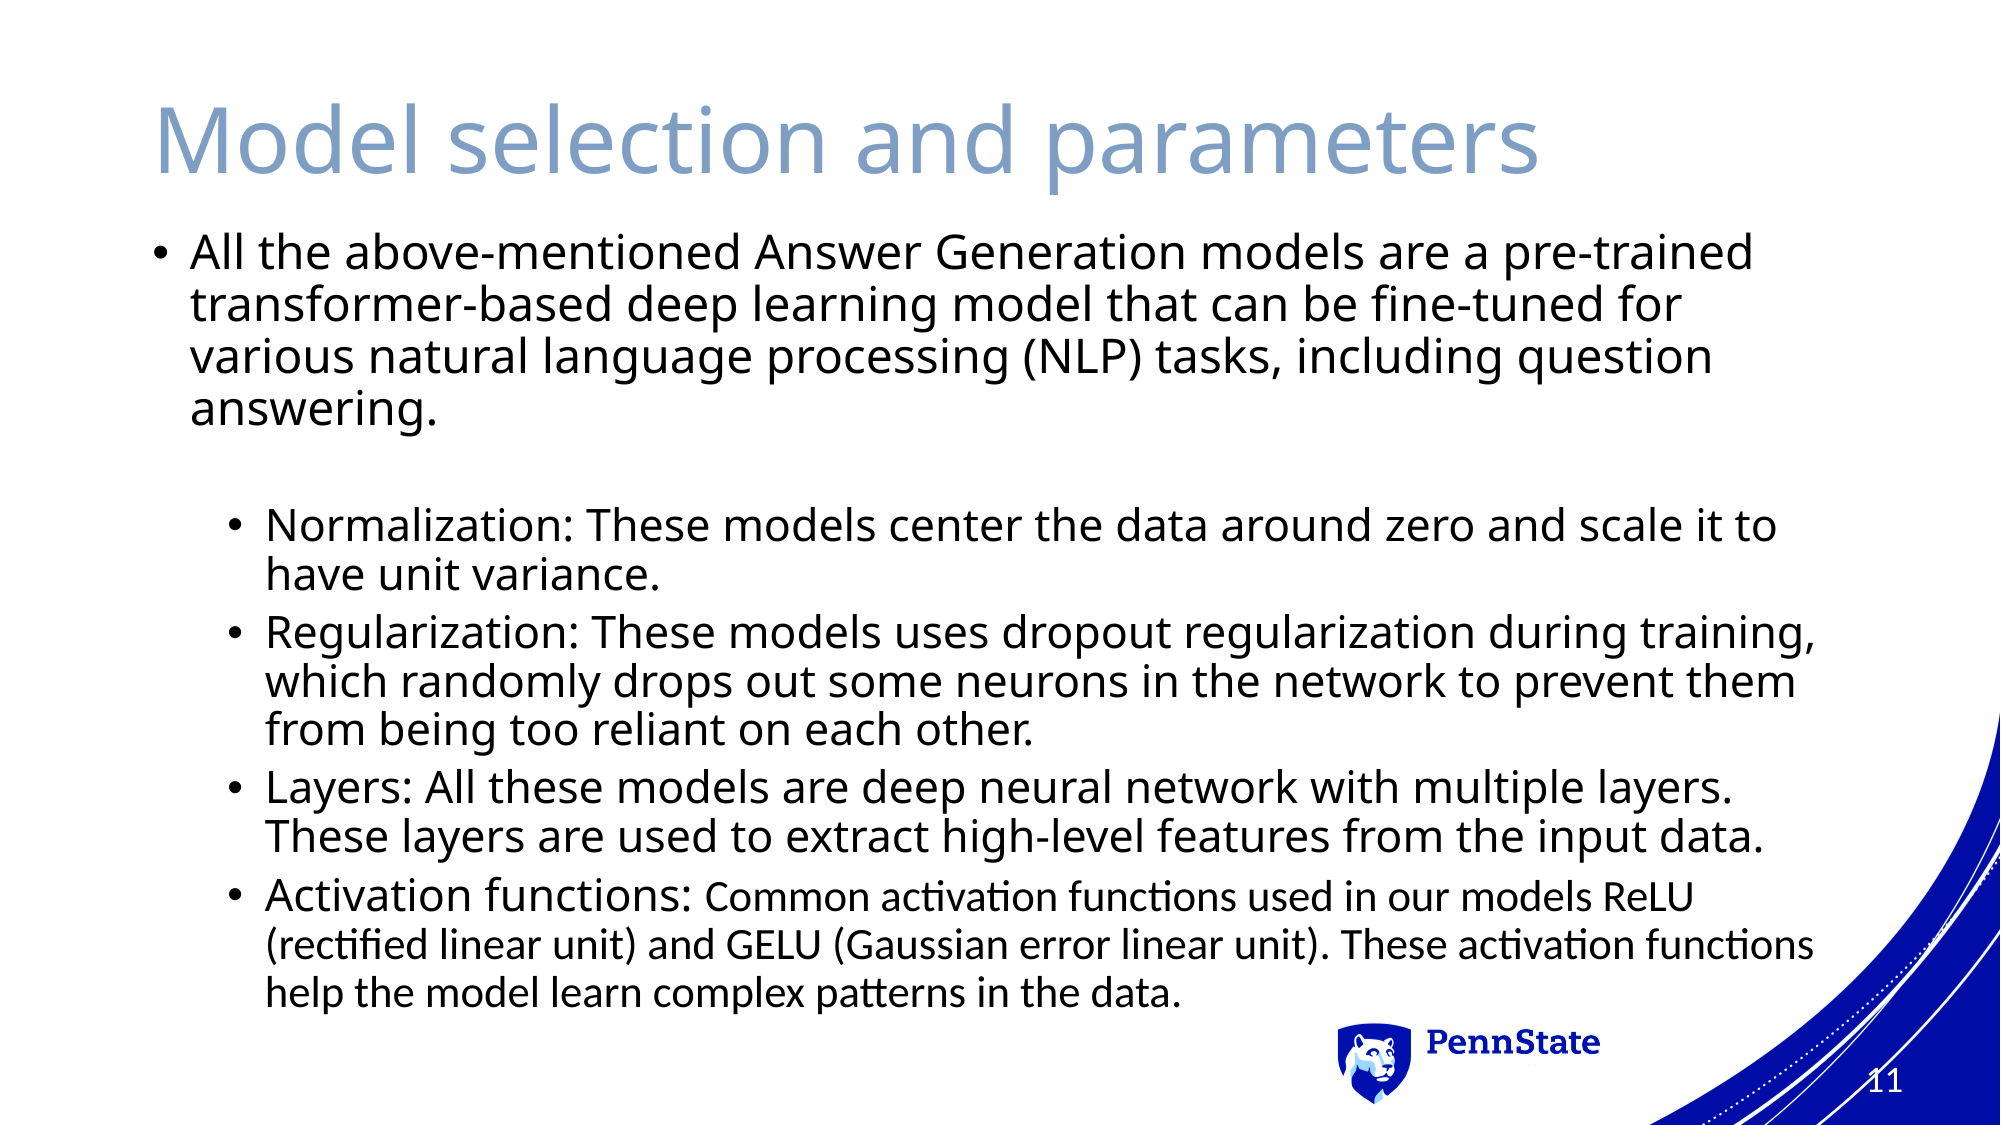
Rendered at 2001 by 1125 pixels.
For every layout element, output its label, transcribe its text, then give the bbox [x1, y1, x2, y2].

title Model selection and parameters [137, 59, 1863, 221]
list All the above-mentioned Answer Generation models are a pre-trained transformer-based deep learning model that can be fine-tuned for various natural language processing (NLP) tasks, including question answering. Normalization: These models center the data around zero and scale it to have unit variance. Regularization: These models uses dropout regularization during training, which randomly drops out some neurons in the network to prevent them from being too reliant on each other. Layers: All these models are deep neural network with multiple layers. These layers are used to extract high-level features from the input data. Activation functions: Common activation functions used in our models ReLU (rectified linear unit) and GELU (Gaussian error linear unit). These activation functions help the model learn complex patterns in the data. [137, 221, 1863, 1059]
picture [0, 0, 2000, 1125]
